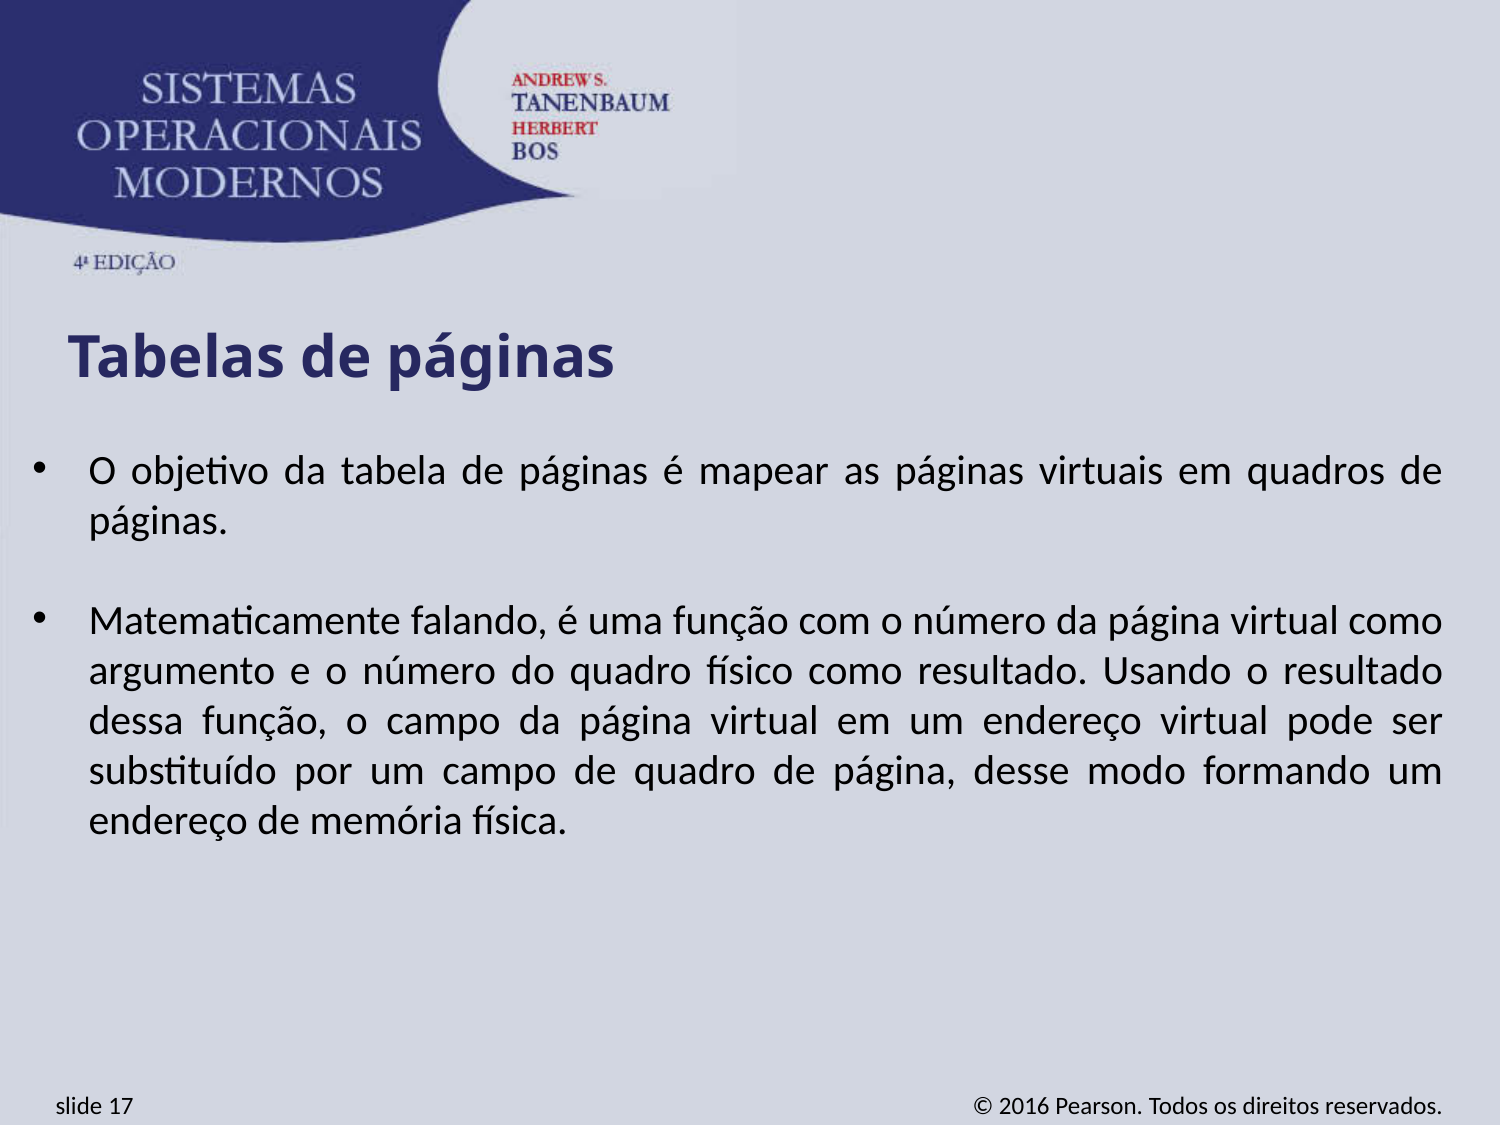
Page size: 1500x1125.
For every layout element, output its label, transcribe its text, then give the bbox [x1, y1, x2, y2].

text_box O objetivo da tabela de páginas é mapear as páginas virtuais em quadros de páginas. Matematicamente falando, é uma função com o número da página virtual como argumento e o número do quadro físico como resultado. Usando o resultado dessa função, o campo da página virtual em um endereço virtual pode ser substituído por um campo de quadro de página, desse modo formando um endereço de memória física. [17, 385, 1459, 850]
picture [0, 0, 1500, 1125]
text_box Tabelas de páginas [53, 311, 1424, 385]
